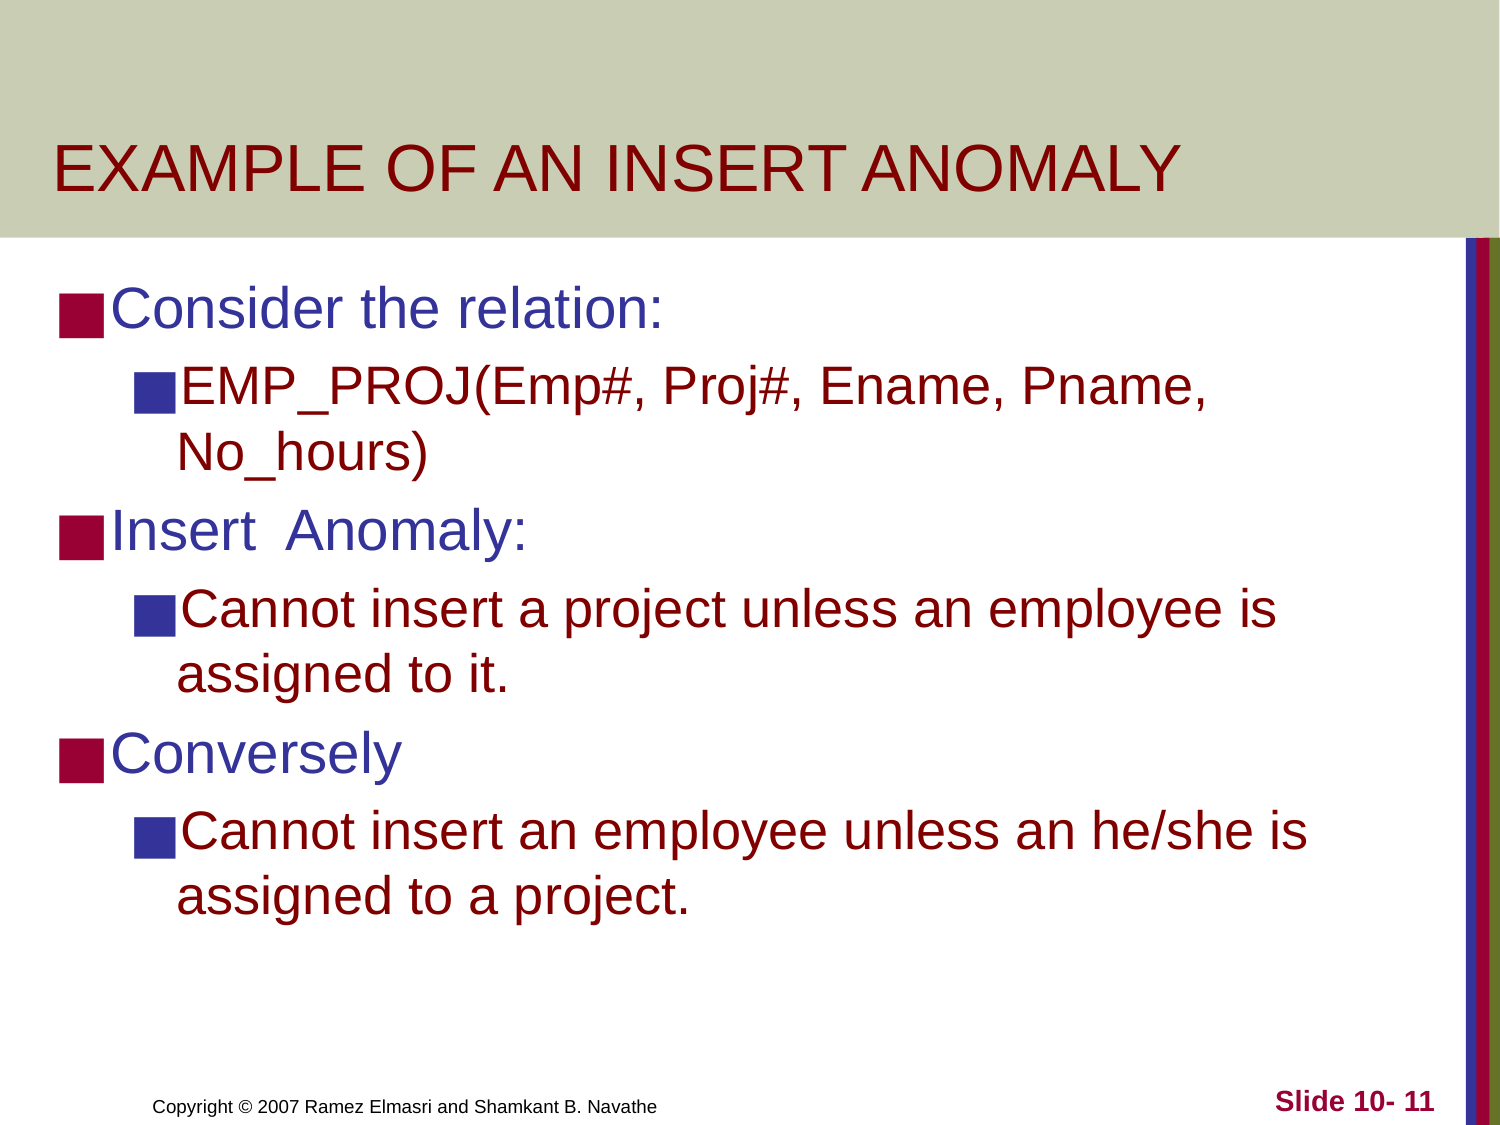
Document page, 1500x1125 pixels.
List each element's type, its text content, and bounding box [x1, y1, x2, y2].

title EXAMPLE OF AN INSERT ANOMALY [37, 49, 1317, 213]
list Consider the relation: EMP_PROJ(Emp#, Proj#, Ename, Pname, No_hours) Insert Anomaly: Cannot insert a project unless an employee is assigned to it. Conversely Cannot insert an employee unless an he/she is assigned to a project. [39, 262, 1400, 1013]
text_box Slide 10- ‹#› [1137, 1049, 1450, 1125]
